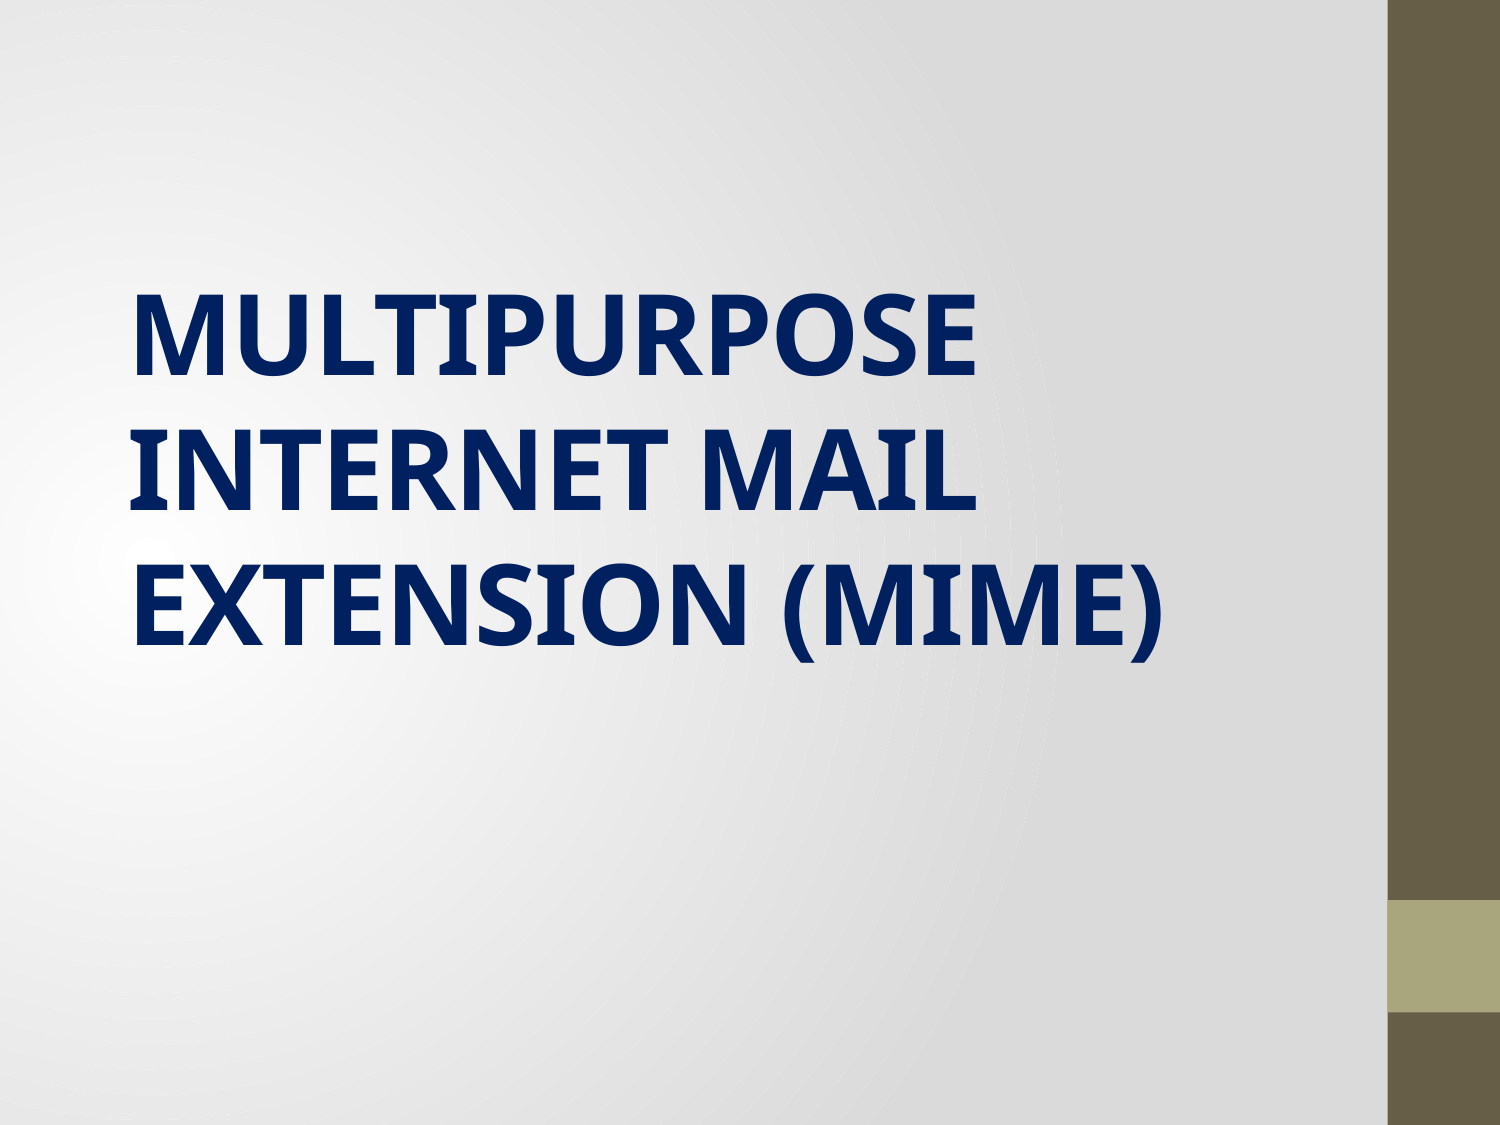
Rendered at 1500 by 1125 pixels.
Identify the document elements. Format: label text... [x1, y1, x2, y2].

title MULTIPURPOSE INTERNET MAIL EXTENSION (MIME) [112, 174, 1350, 675]
